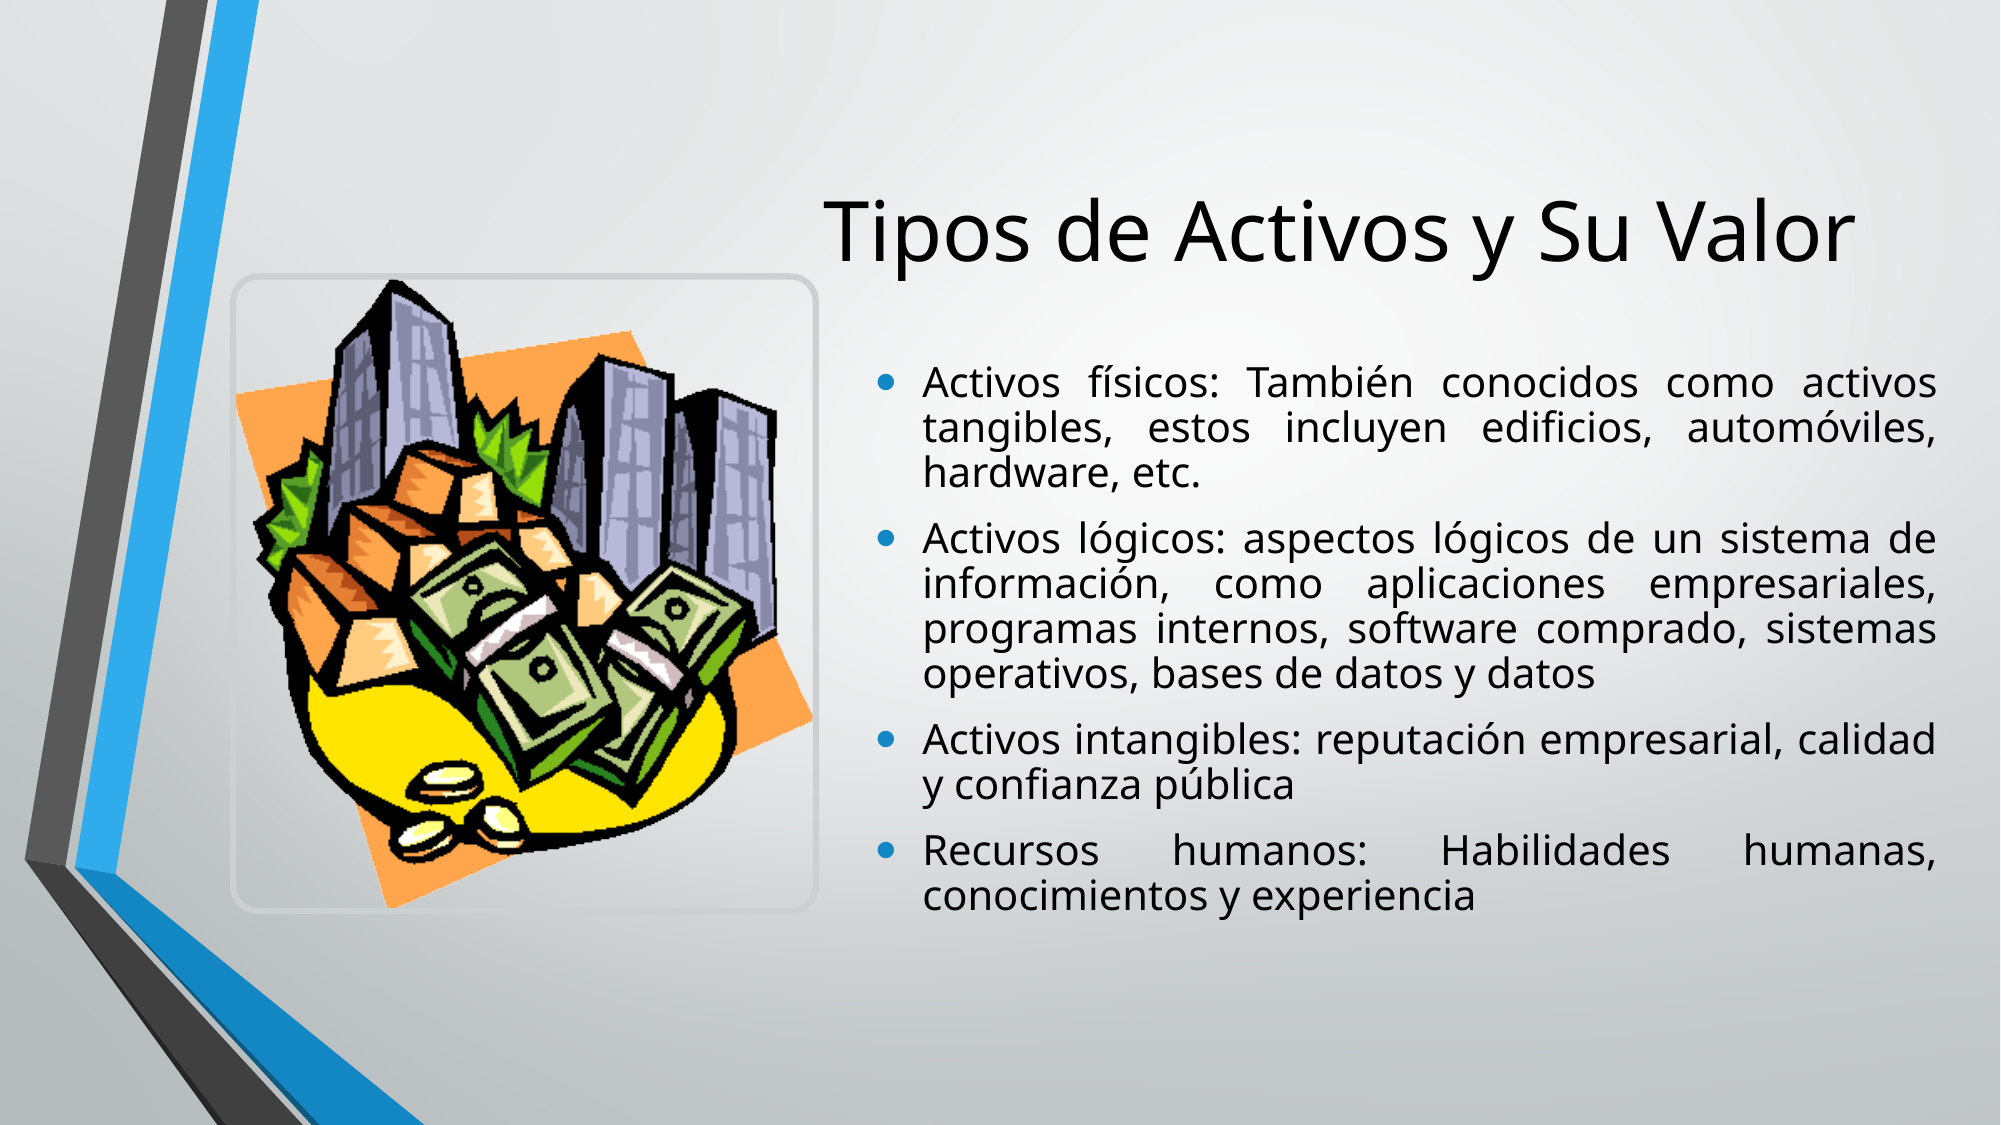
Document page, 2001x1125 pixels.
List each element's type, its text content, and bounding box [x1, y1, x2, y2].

title Tipos de Activos y Su Valor [794, 148, 1887, 307]
list Activos físicos: También conocidos como activos tangibles, estos incluyen edificios, automóviles, hardware, etc. Activos lógicos: aspectos lógicos de un sistema de información, como aplicaciones empresariales, programas internos, software comprado, sistemas operativos, bases de datos y datos Activos intangibles: reputación empresarial, calidad y confianza pública Recursos humanos: Habilidades humanas, conocimientos y experiencia [860, 329, 1953, 952]
picture [232, 276, 817, 912]
